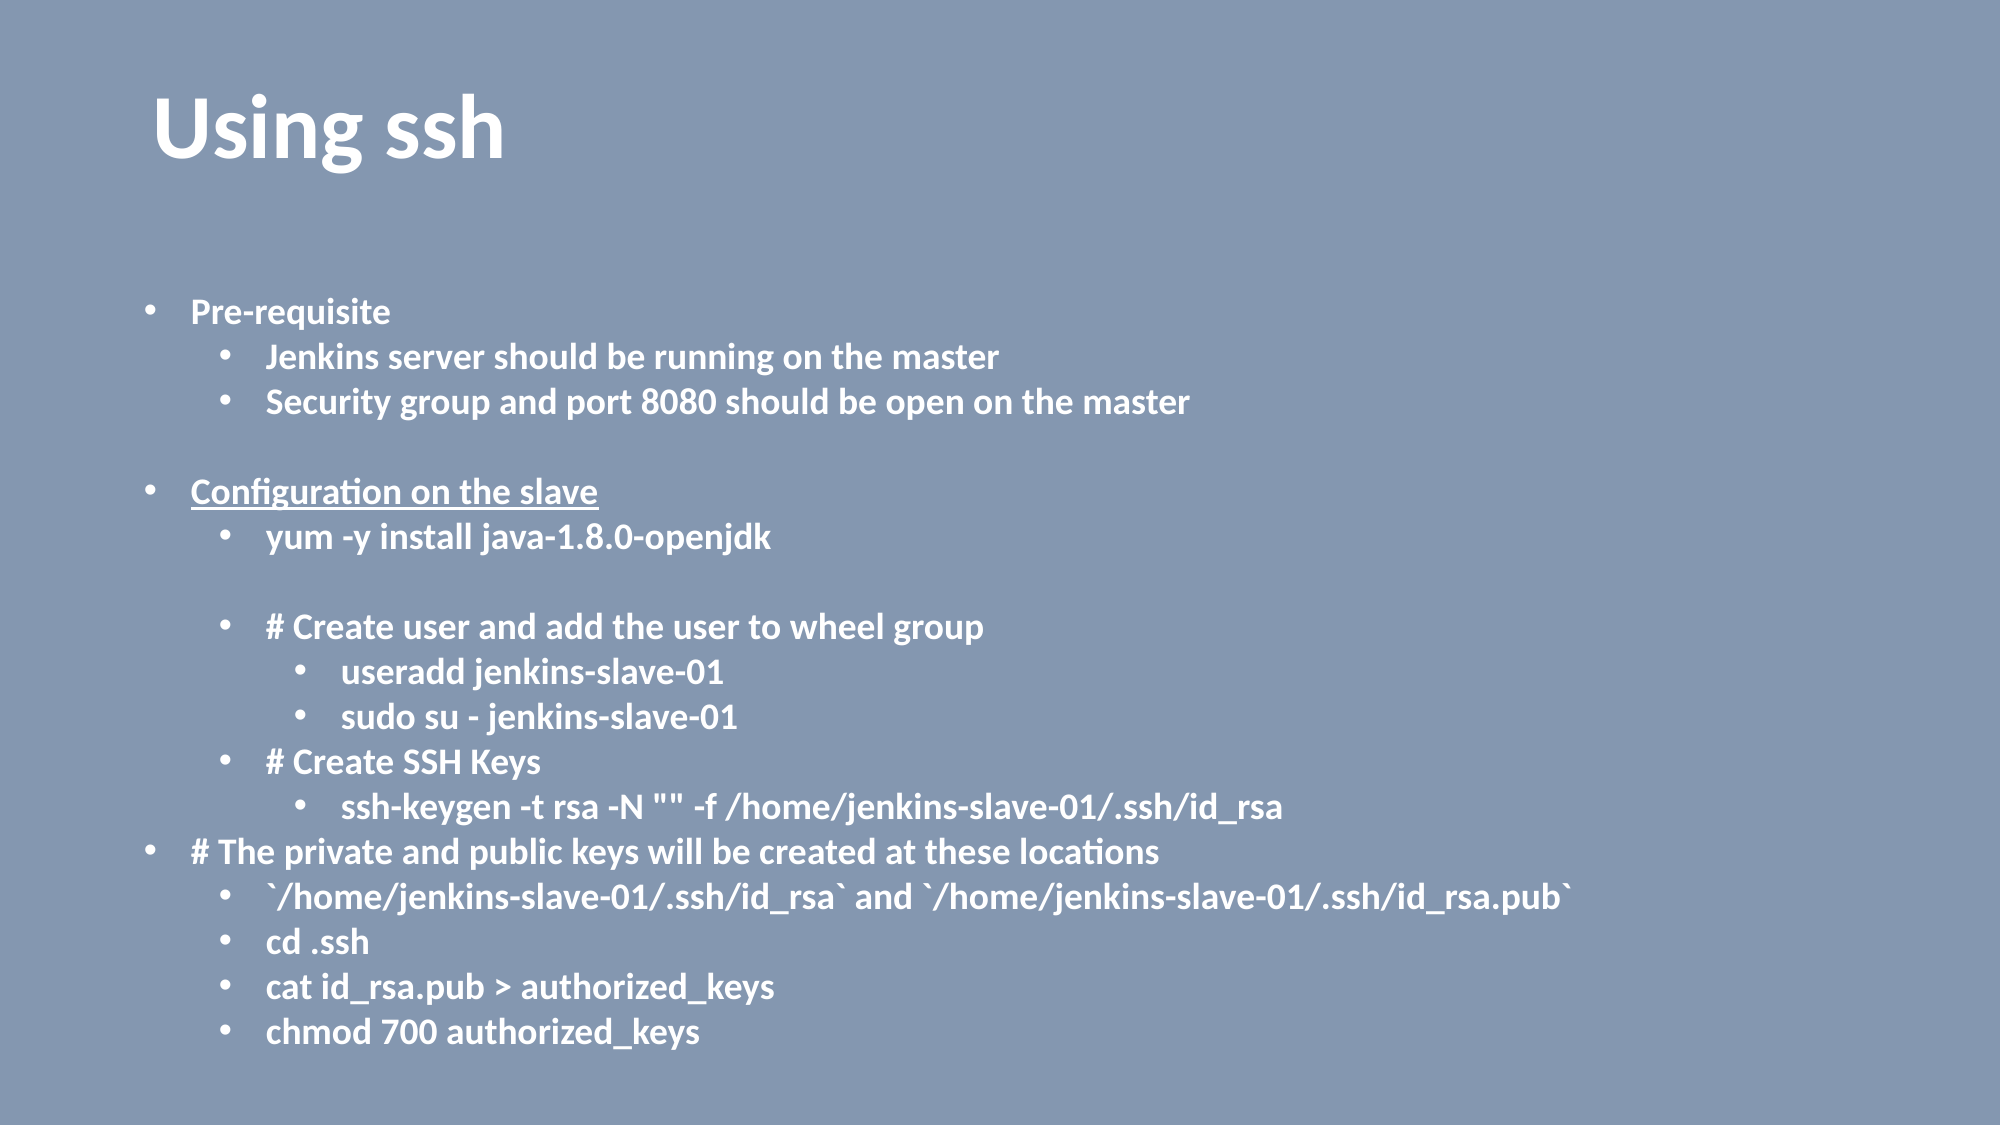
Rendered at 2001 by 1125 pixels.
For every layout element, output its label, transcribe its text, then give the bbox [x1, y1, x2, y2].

title Using ssh [137, 59, 1863, 199]
text_box Pre-requisite Jenkins server should be running on the master Security group and port 8080 should be open on the master Configuration on the slave yum -y install java-1.8.0-openjdk # Create user and add the user to wheel group useradd jenkins-slave-01 sudo su - jenkins-slave-01 # Create SSH Keys ssh-keygen -t rsa -N "" -f /home/jenkins-slave-01/.ssh/id_rsa # The private and public keys will be created at these locations `/home/jenkins-slave-01/.ssh/id_rsa` and `/home/jenkins-slave-01/.ssh/id_rsa.pub` cd .ssh cat id_rsa.pub > authorized_keys chmod 700 authorized_keys [129, 279, 1871, 1060]
